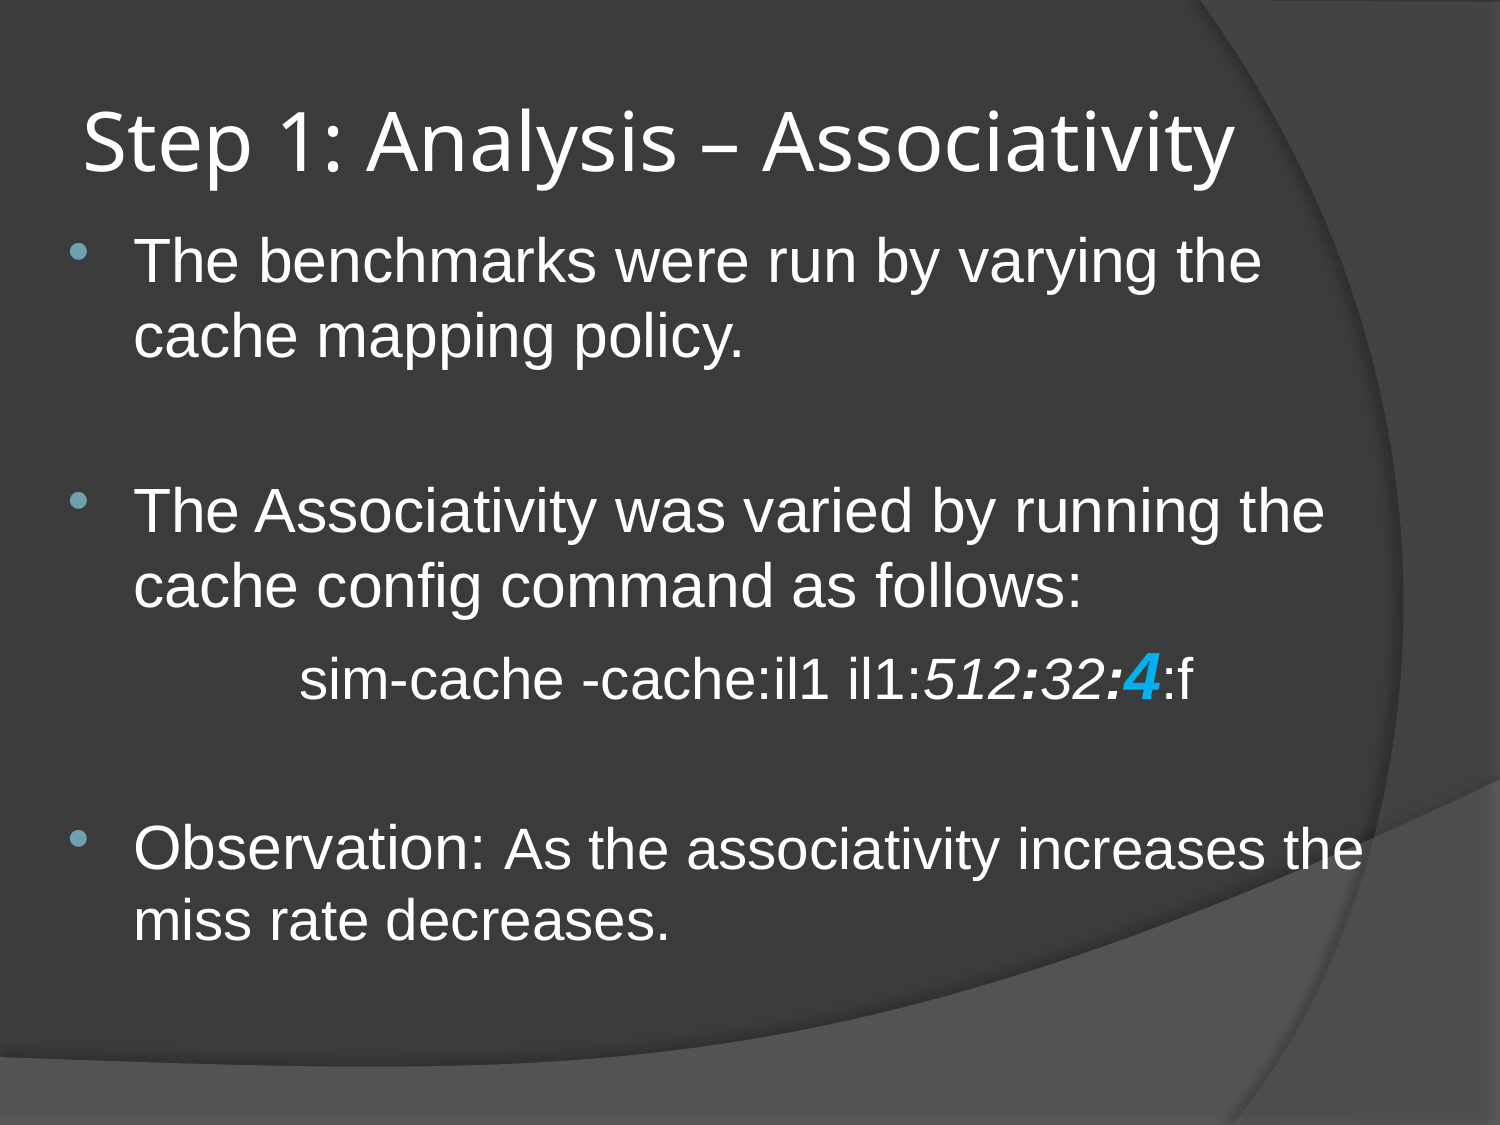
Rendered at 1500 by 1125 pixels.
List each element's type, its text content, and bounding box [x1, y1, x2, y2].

title Step 1: Analysis – Associativity [75, 45, 1300, 212]
list The benchmarks were run by varying the cache mapping policy. The Associativity was varied by running the cache config command as follows: sim-cache -cache:il1 il1:512:32:4:f Observation: As the associativity increases the miss rate decreases. [49, 212, 1445, 1038]
